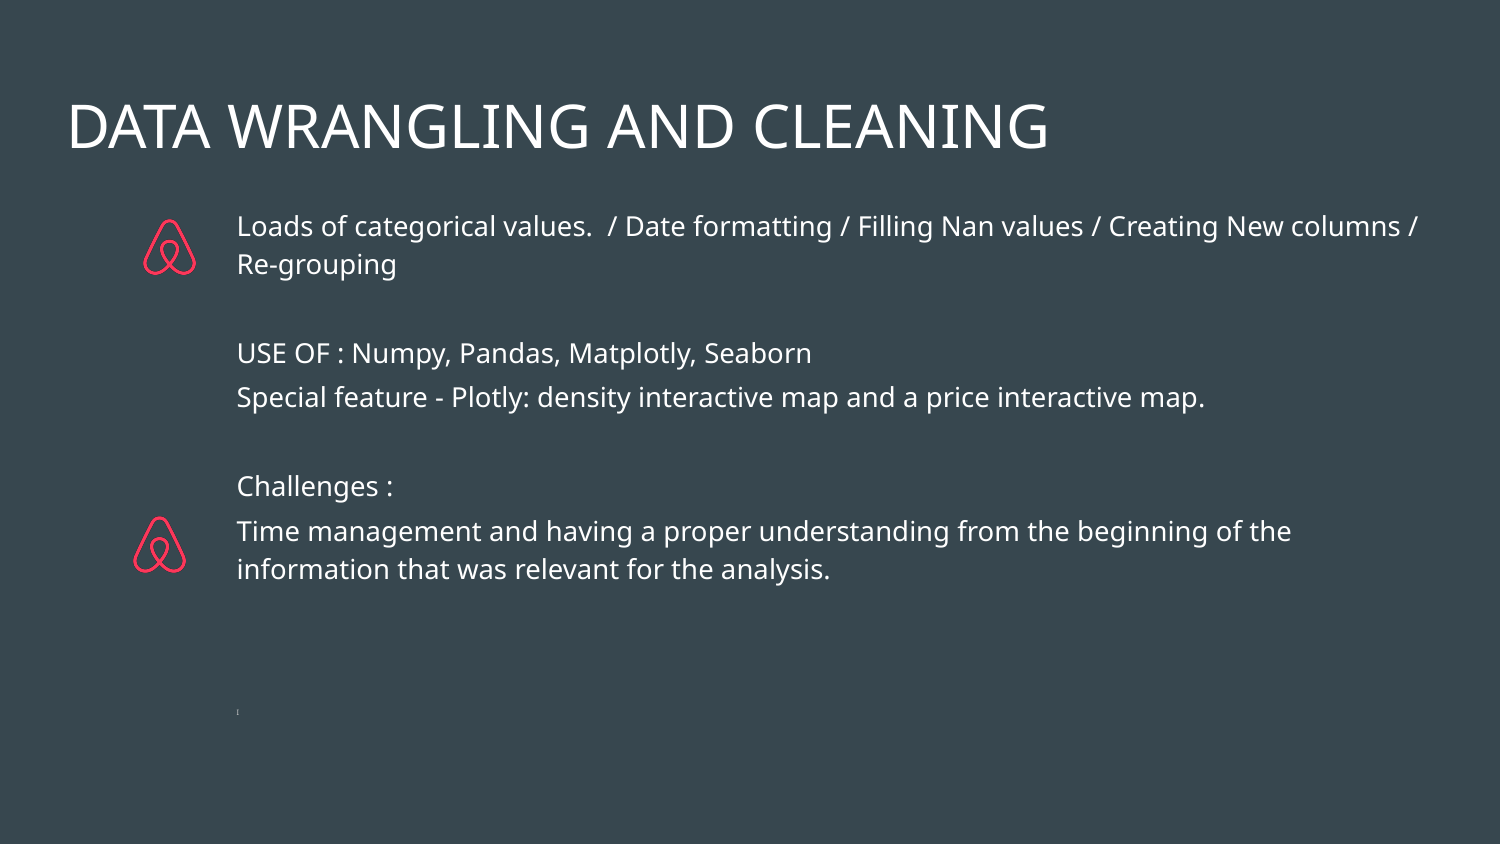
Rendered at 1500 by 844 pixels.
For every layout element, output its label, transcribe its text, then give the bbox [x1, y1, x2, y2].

list Loads of categorical values. / Date formatting / Filling Nan values / Creating New columns / Re-grouping USE OF : Numpy, Pandas, Matplotly, Seaborn Special feature - Plotly: density interactive map and a price interactive map. Challenges : Time management and having a proper understanding from the beginning of the information that was relevant for the analysis. I [221, 189, 1449, 750]
title DATA WRANGLING AND CLEANING [51, 72, 1449, 167]
picture [134, 212, 205, 283]
picture [124, 509, 195, 580]
